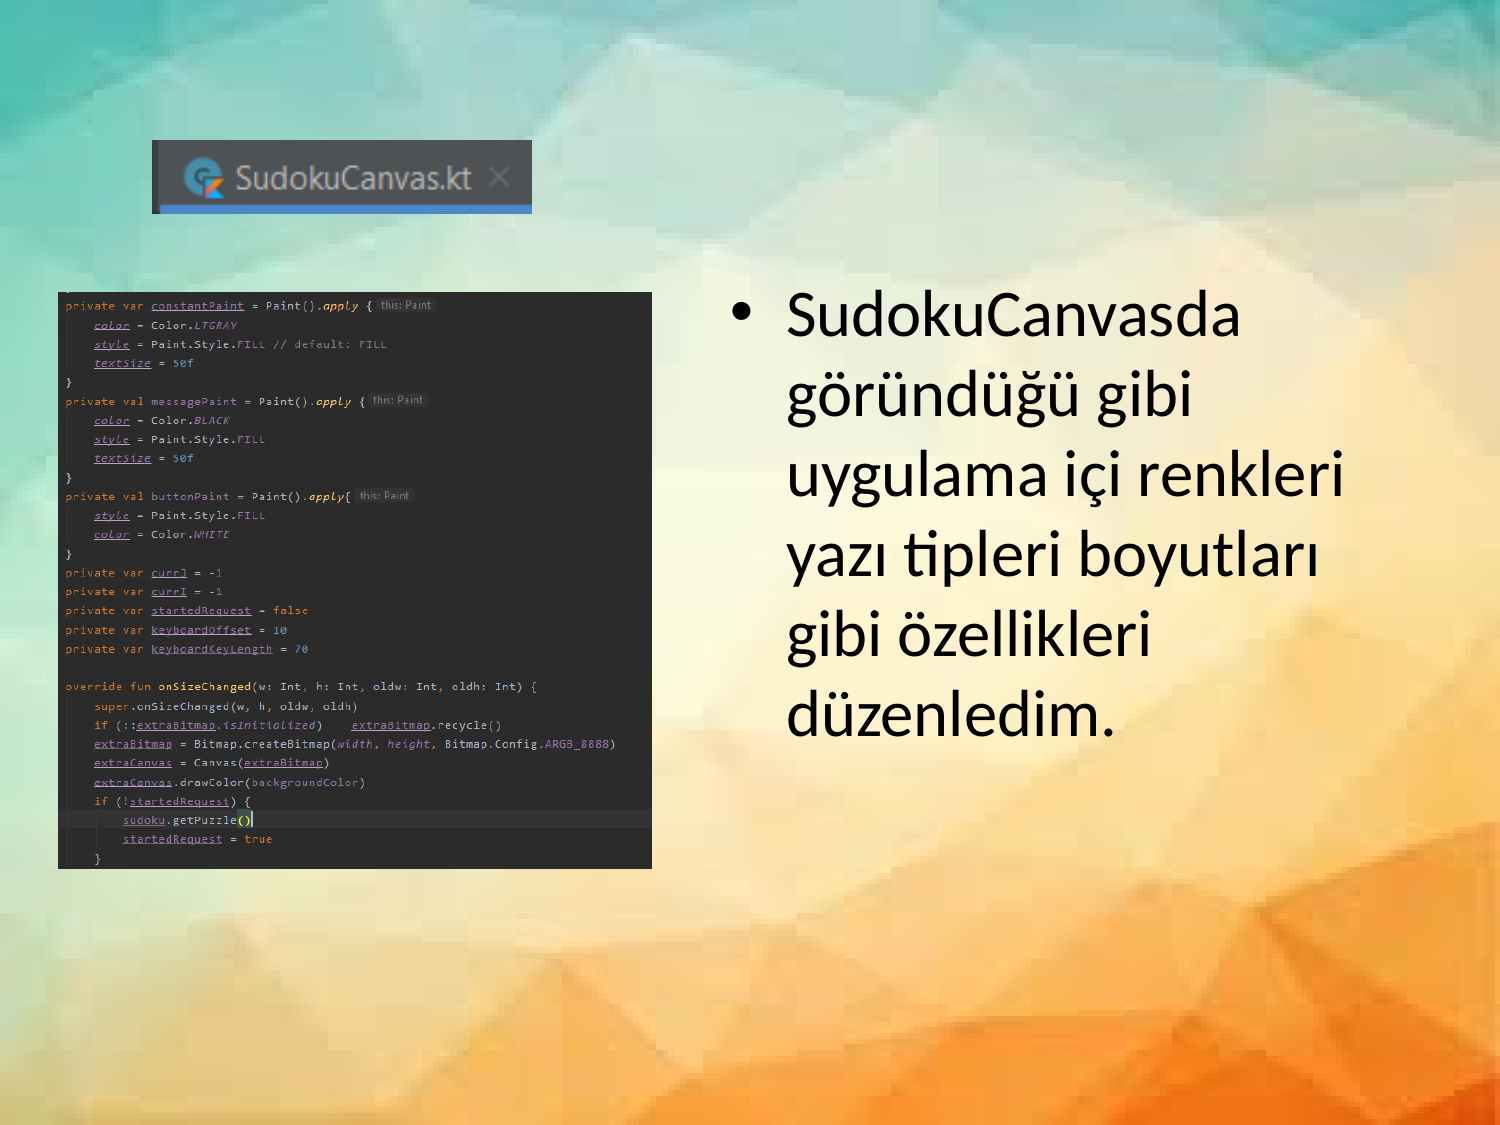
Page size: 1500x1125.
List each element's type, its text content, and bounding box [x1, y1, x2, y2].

picture [0, 0, 1500, 1125]
list SudokuCanvasda göründüğü gibi uygulama içi renkleri yazı tipleri boyutları gibi özellikleri düzenledim. [714, 262, 1425, 1005]
